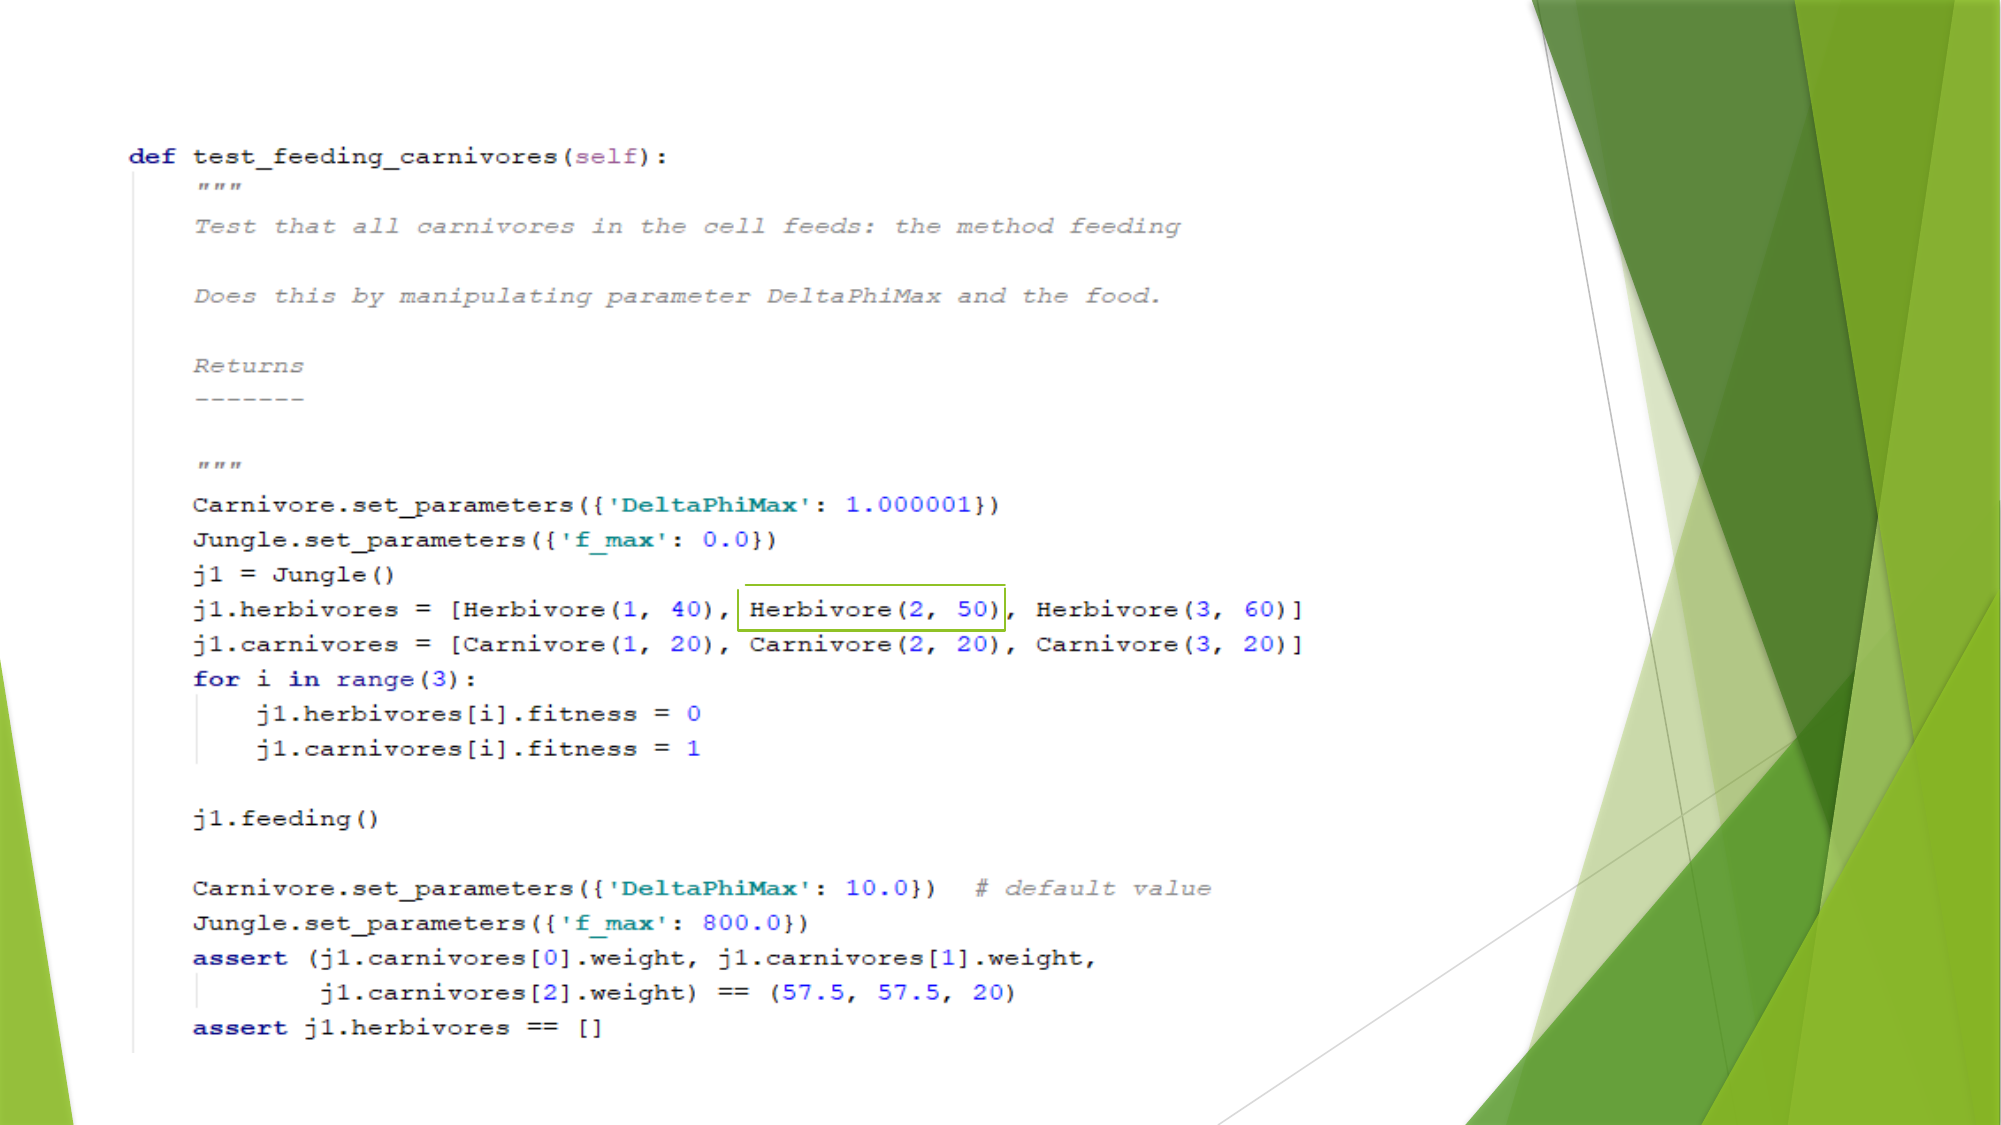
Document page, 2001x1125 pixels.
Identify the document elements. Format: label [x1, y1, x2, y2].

picture [121, 137, 1321, 1053]
